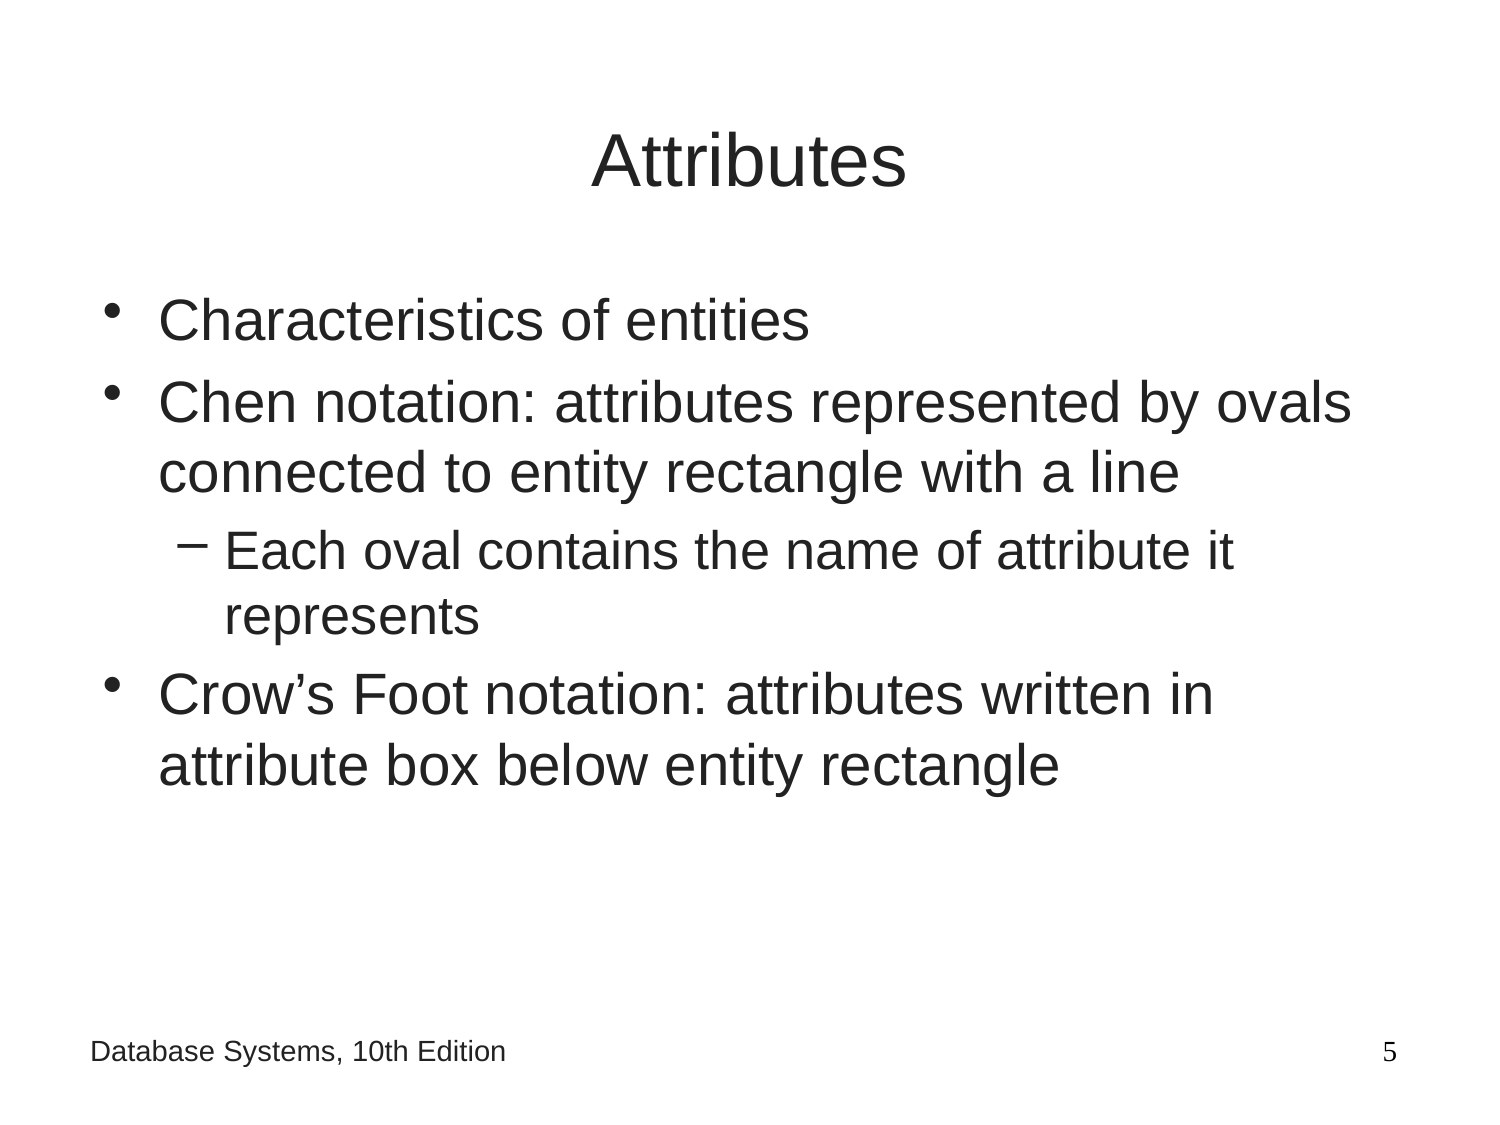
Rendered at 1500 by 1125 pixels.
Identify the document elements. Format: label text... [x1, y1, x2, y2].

footer Database Systems, 10th Edition [75, 1025, 713, 1125]
slide_number 5 [1074, 1024, 1413, 1103]
list Characteristics of entities Chen notation: attributes represented by ovals connected to entity rectangle with a line Each oval contains the name of attribute it represents Crow’s Foot notation: attributes written in attribute box below entity rectangle [87, 275, 1413, 1025]
title Attributes [87, 62, 1413, 250]
